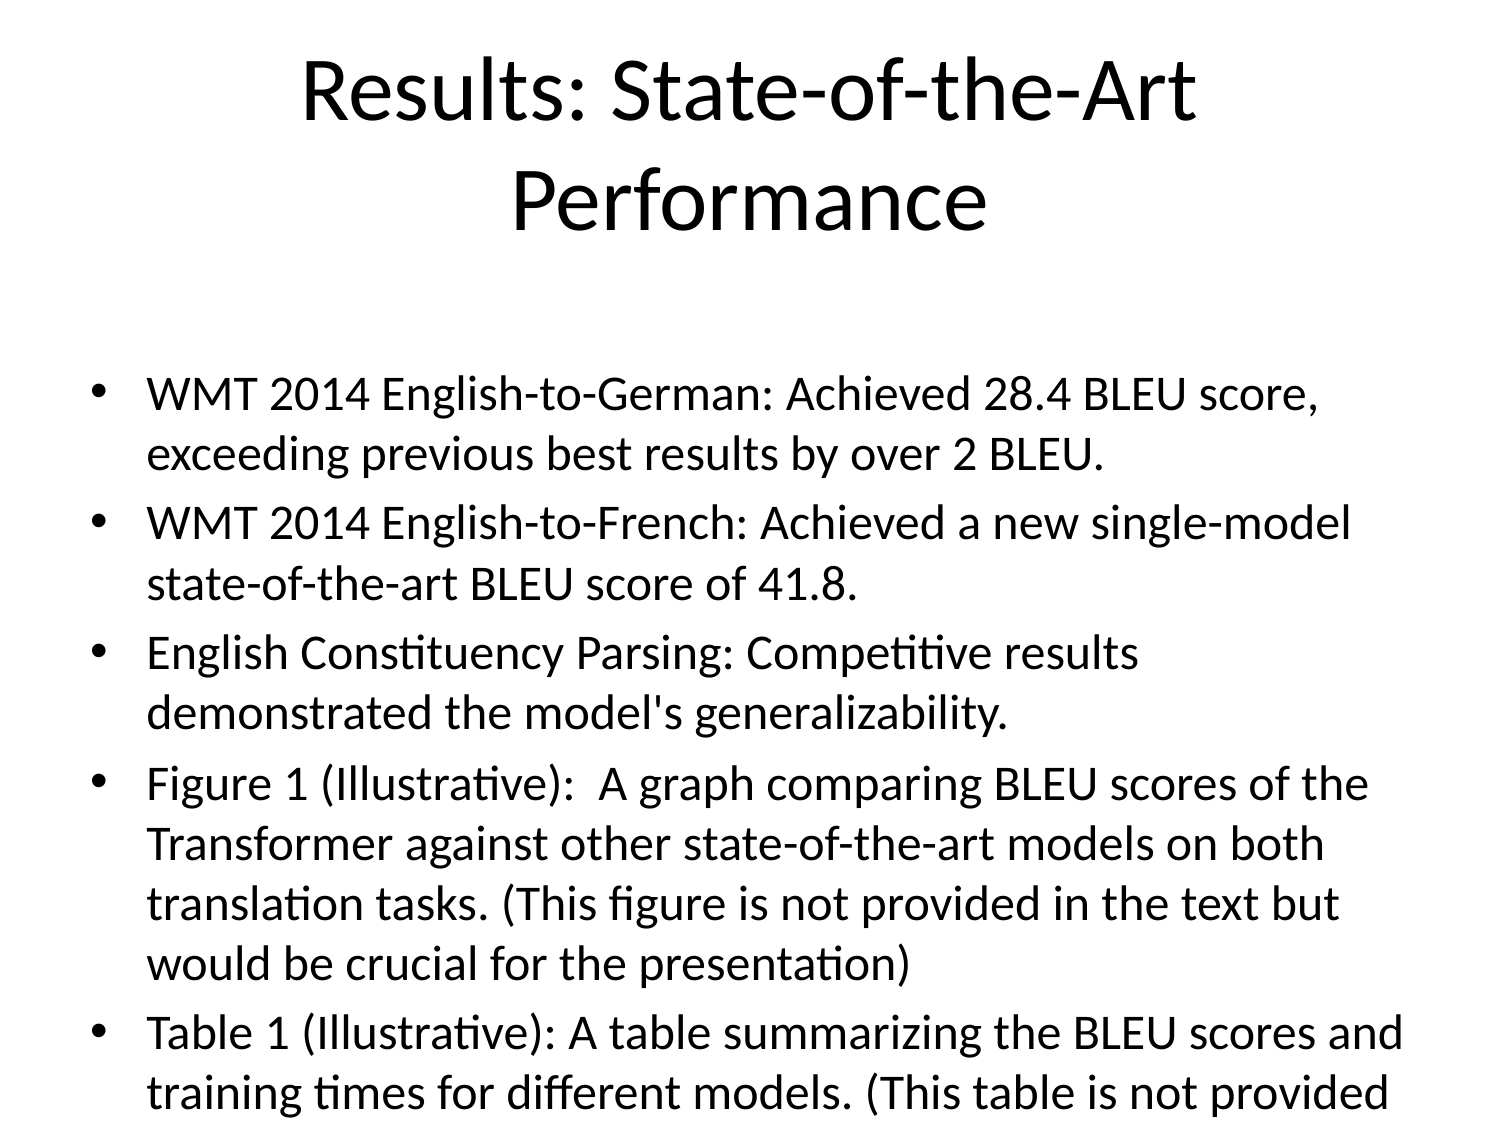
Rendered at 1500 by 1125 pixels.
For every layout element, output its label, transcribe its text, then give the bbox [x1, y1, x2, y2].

list WMT 2014 English-to-German: Achieved 28.4 BLEU score, exceeding previous best results by over 2 BLEU. WMT 2014 English-to-French: Achieved a new single-model state-of-the-art BLEU score of 41.8. English Constituency Parsing: Competitive results demonstrated the model's generalizability. Figure 1 (Illustrative): A graph comparing BLEU scores of the Transformer against other state-of-the-art models on both translation tasks. (This figure is not provided in the text but would be crucial for the presentation) Table 1 (Illustrative): A table summarizing the BLEU scores and training times for different models. (This table is not provided in the text but would be crucial for the presentation) [75, 262, 1425, 1125]
title Results: State-of-the-Art Performance [75, 45, 1425, 233]
